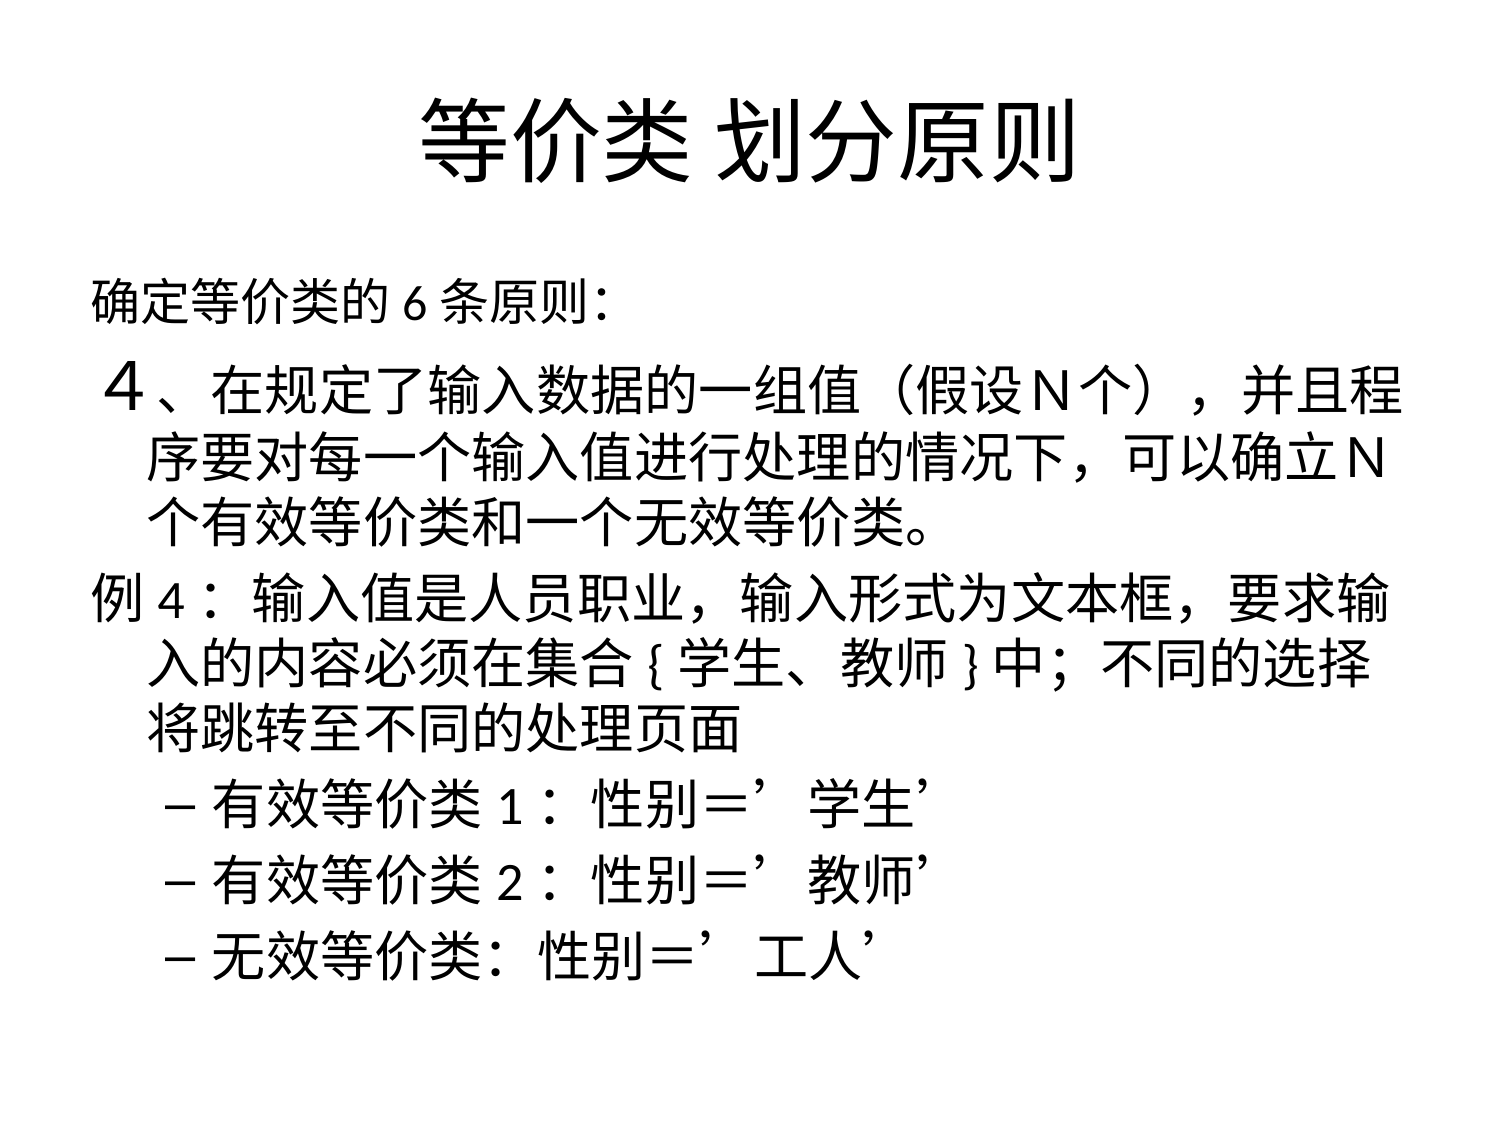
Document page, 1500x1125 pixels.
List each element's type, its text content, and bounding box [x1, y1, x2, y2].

title 等价类 划分原则 [75, 45, 1425, 233]
list 确定等价类的6条原则： ４、在规定了输入数据的一组值（假设Ｎ个），并且程序要对每一个输入值进行处理的情况下，可以确立Ｎ个有效等价类和一个无效等价类。 例4：输入值是人员职业，输入形式为文本框，要求输入的内容必须在集合{学生、教师}中；不同的选择将跳转至不同的处理页面 有效等价类1：性别＝’学生’ 有效等价类2：性别＝’教师’ 无效等价类：性别＝’工人’ [75, 262, 1425, 1005]
